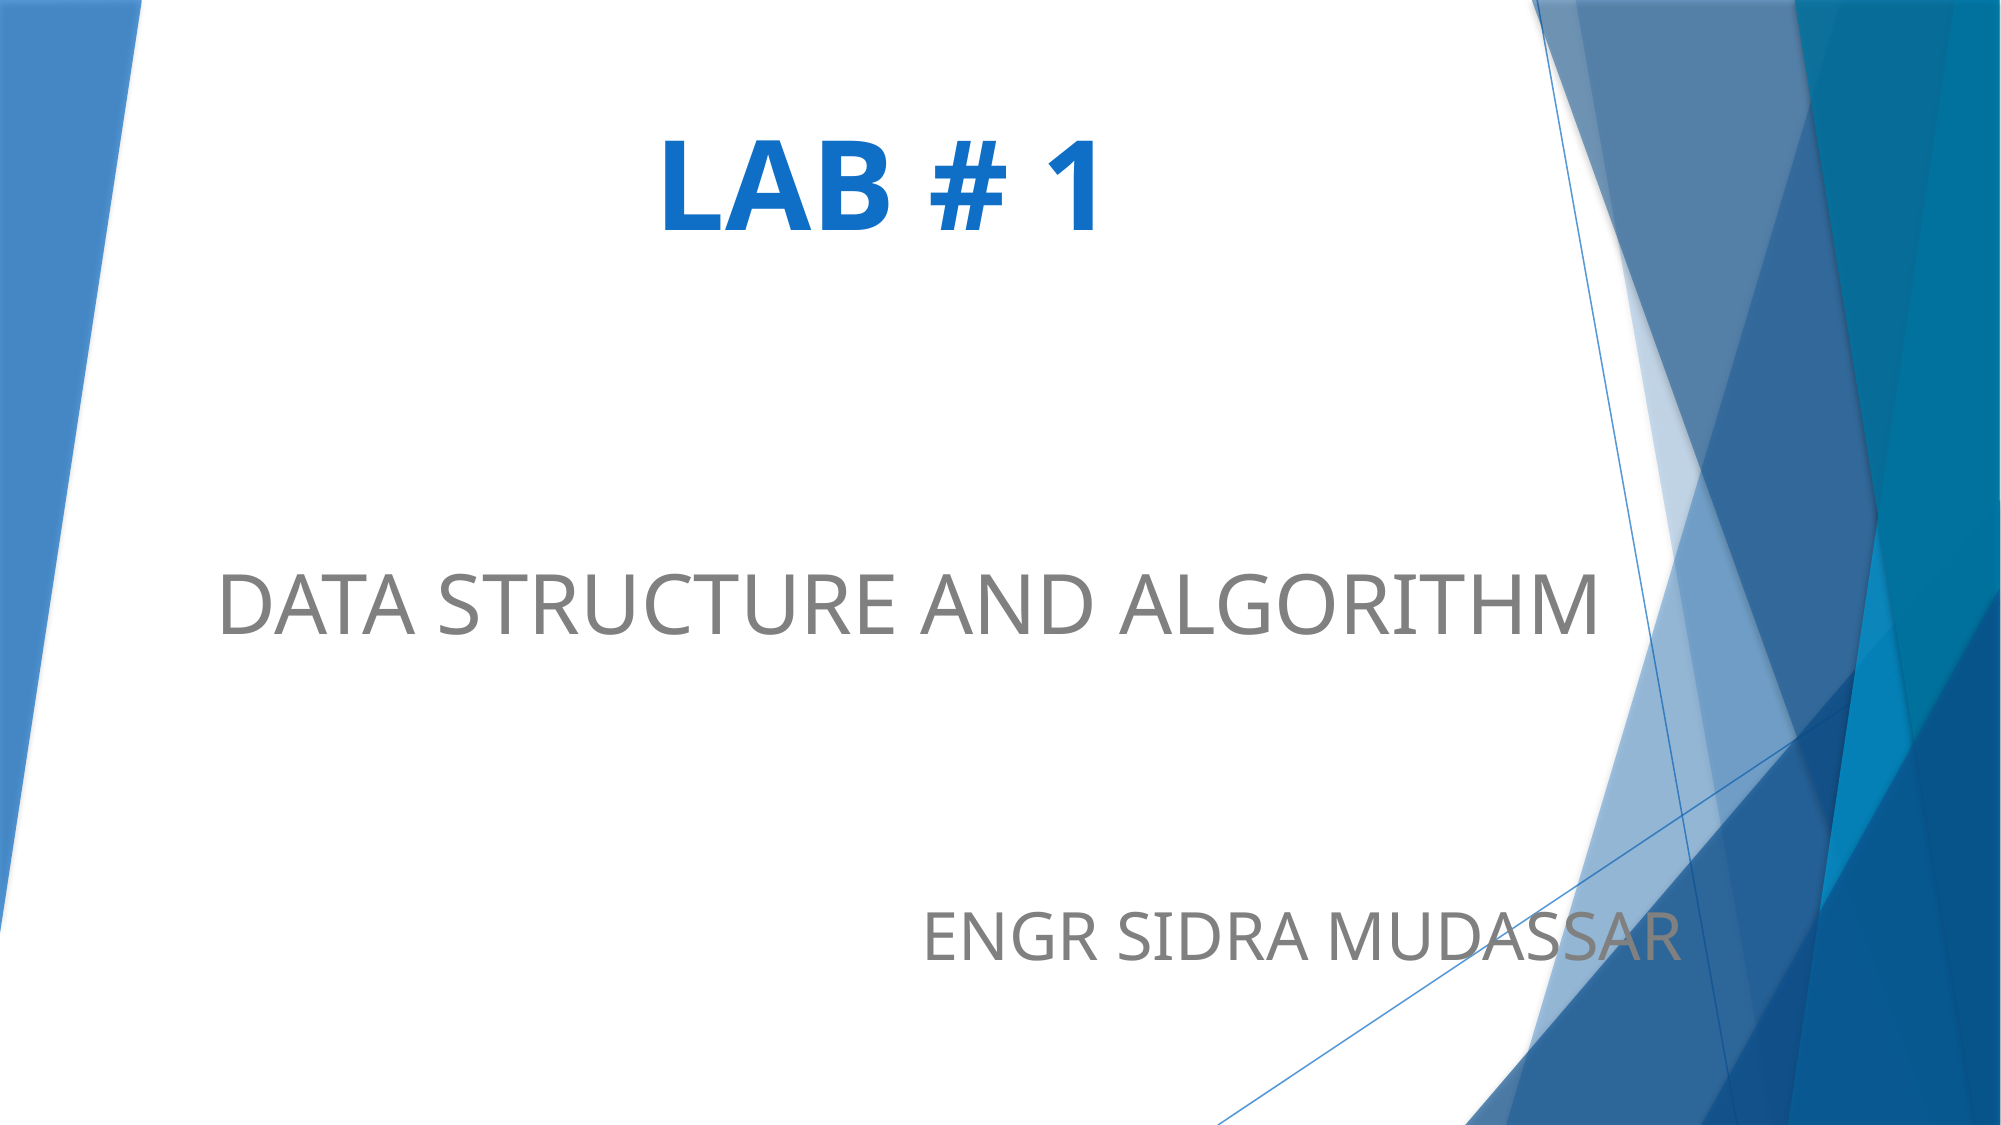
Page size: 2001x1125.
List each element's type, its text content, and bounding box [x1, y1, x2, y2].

subtitle DATA STRUCTURE AND ALGORITHM ENGR SIDRA MUDASSAR [121, 302, 1699, 845]
title LAB # 1 [247, 101, 1522, 263]
